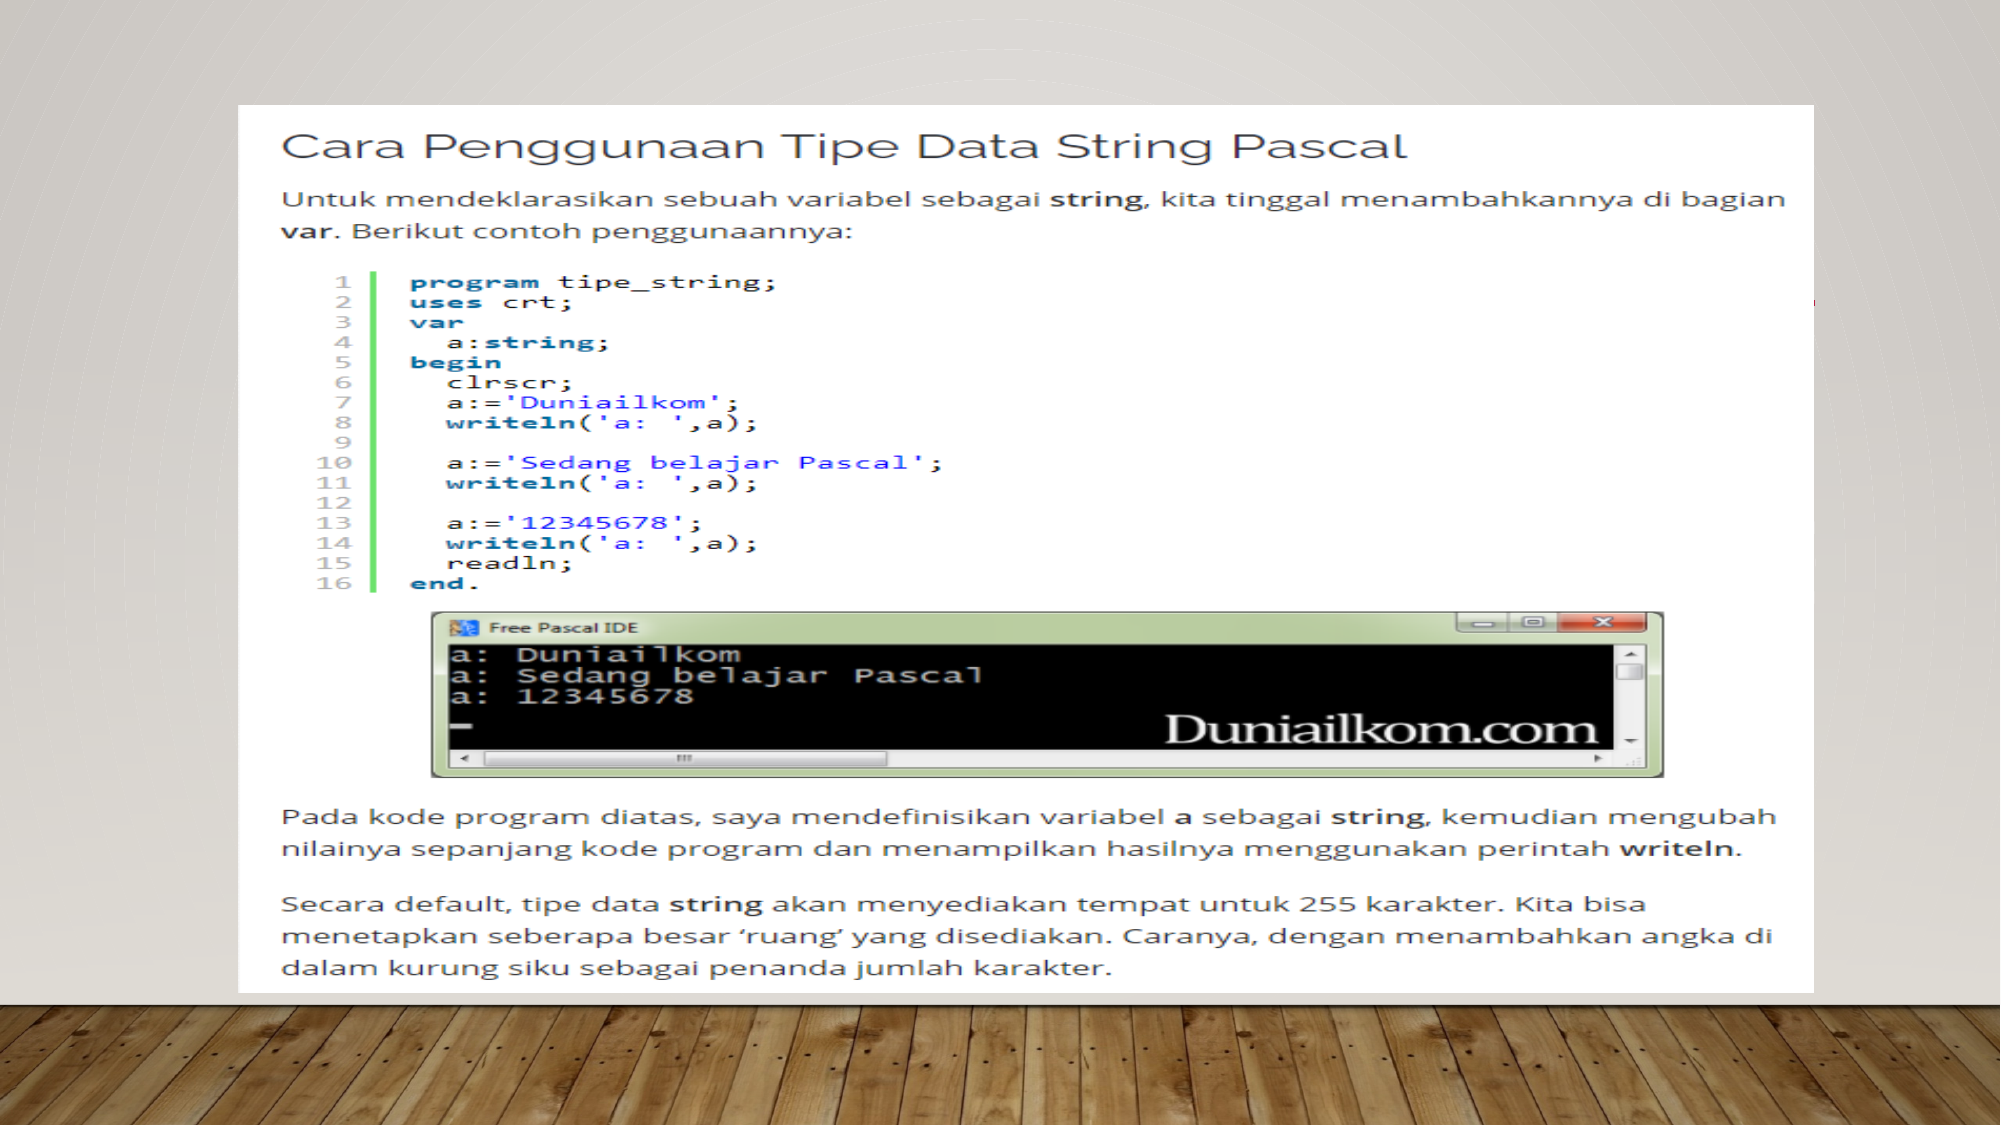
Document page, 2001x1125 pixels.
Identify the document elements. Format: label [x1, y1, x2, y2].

picture [0, 1005, 2000, 1125]
picture [237, 105, 1814, 994]
